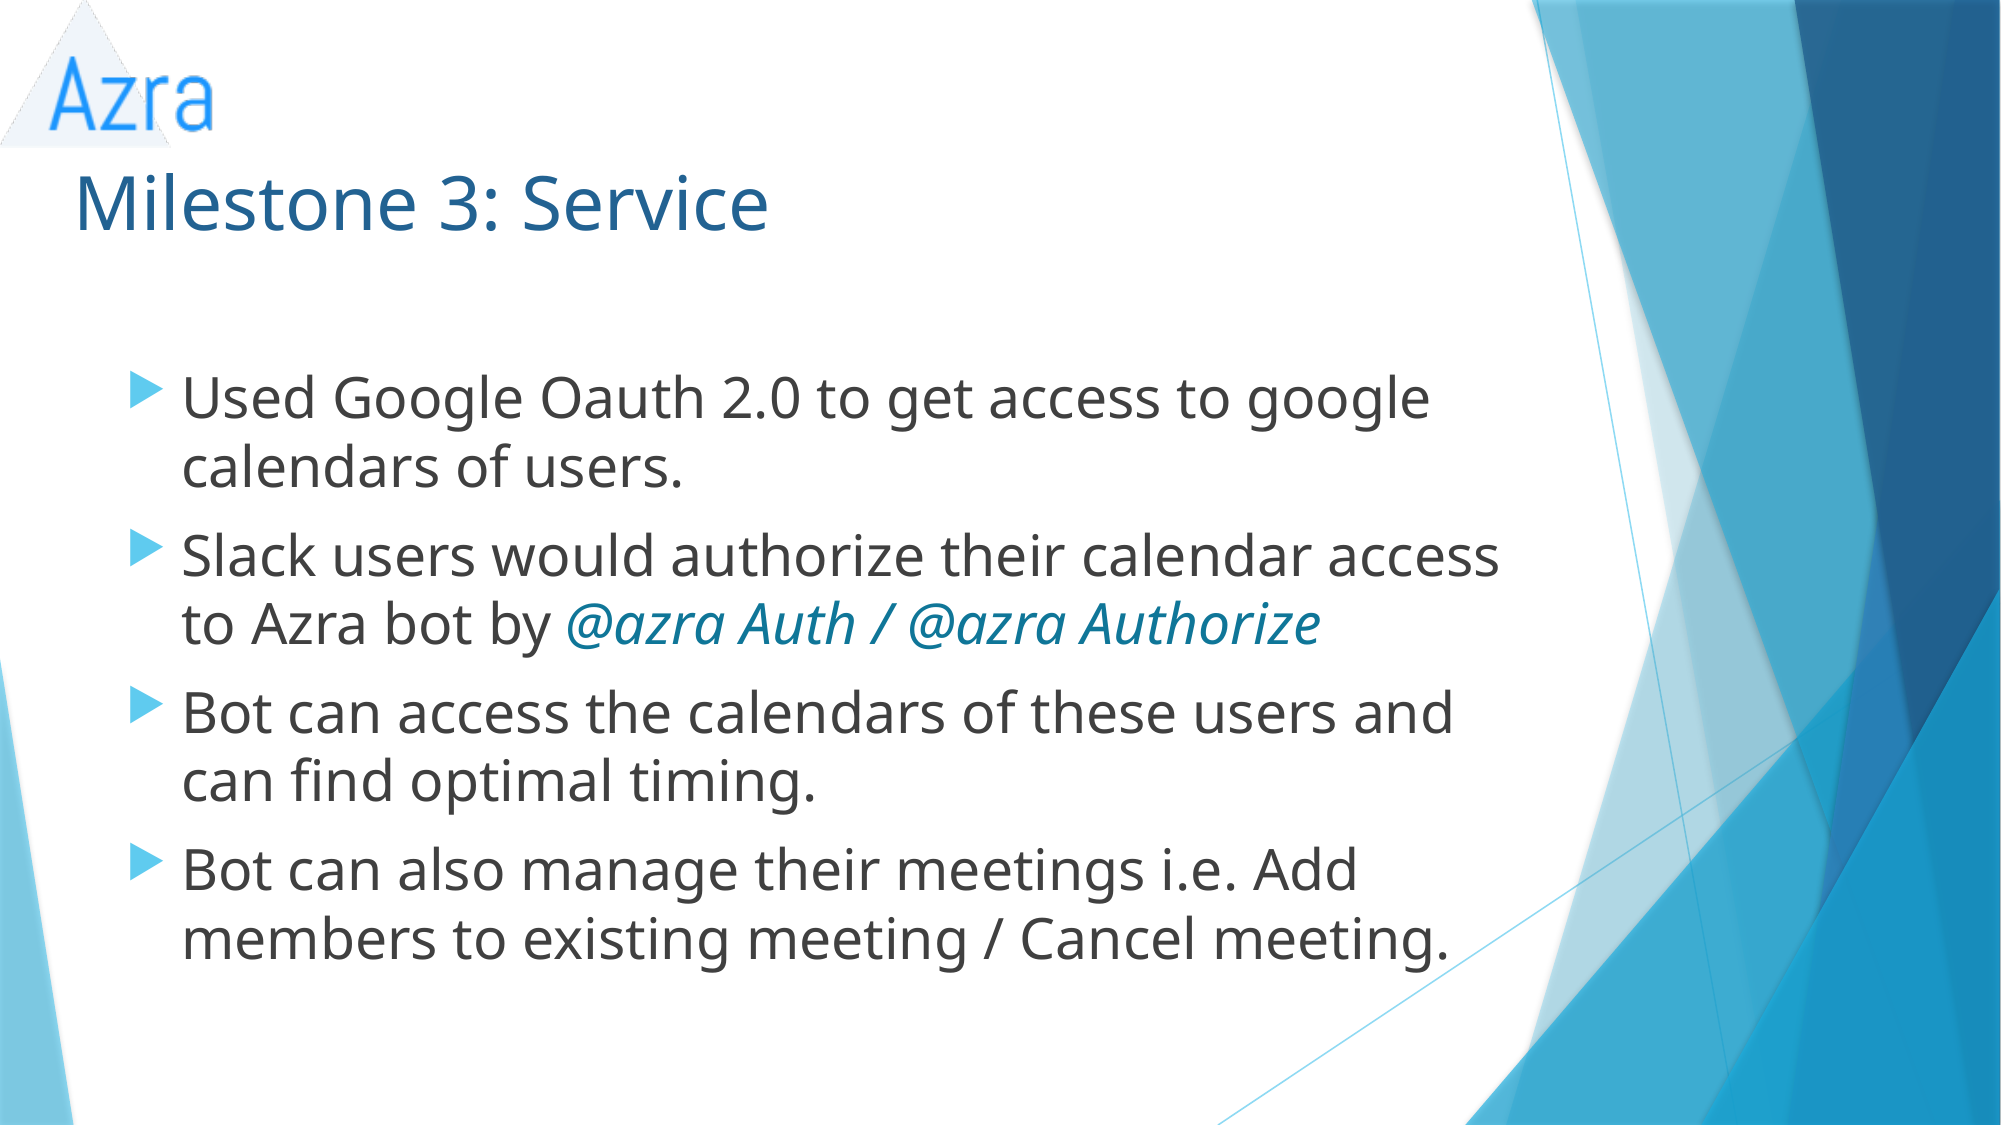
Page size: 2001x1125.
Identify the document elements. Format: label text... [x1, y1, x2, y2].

list Used Google Oauth 2.0 to get access to google calendars of users. Slack users would authorize their calendar access to Azra bot by @azra Auth / @azra Authorize Bot can access the calendars of these users and can find optimal timing. Bot can also manage their meetings i.e. Add members to existing meeting / Cancel meeting. [111, 354, 1522, 992]
picture [0, 0, 295, 149]
title Milestone 3: Service [0, 147, 833, 312]
